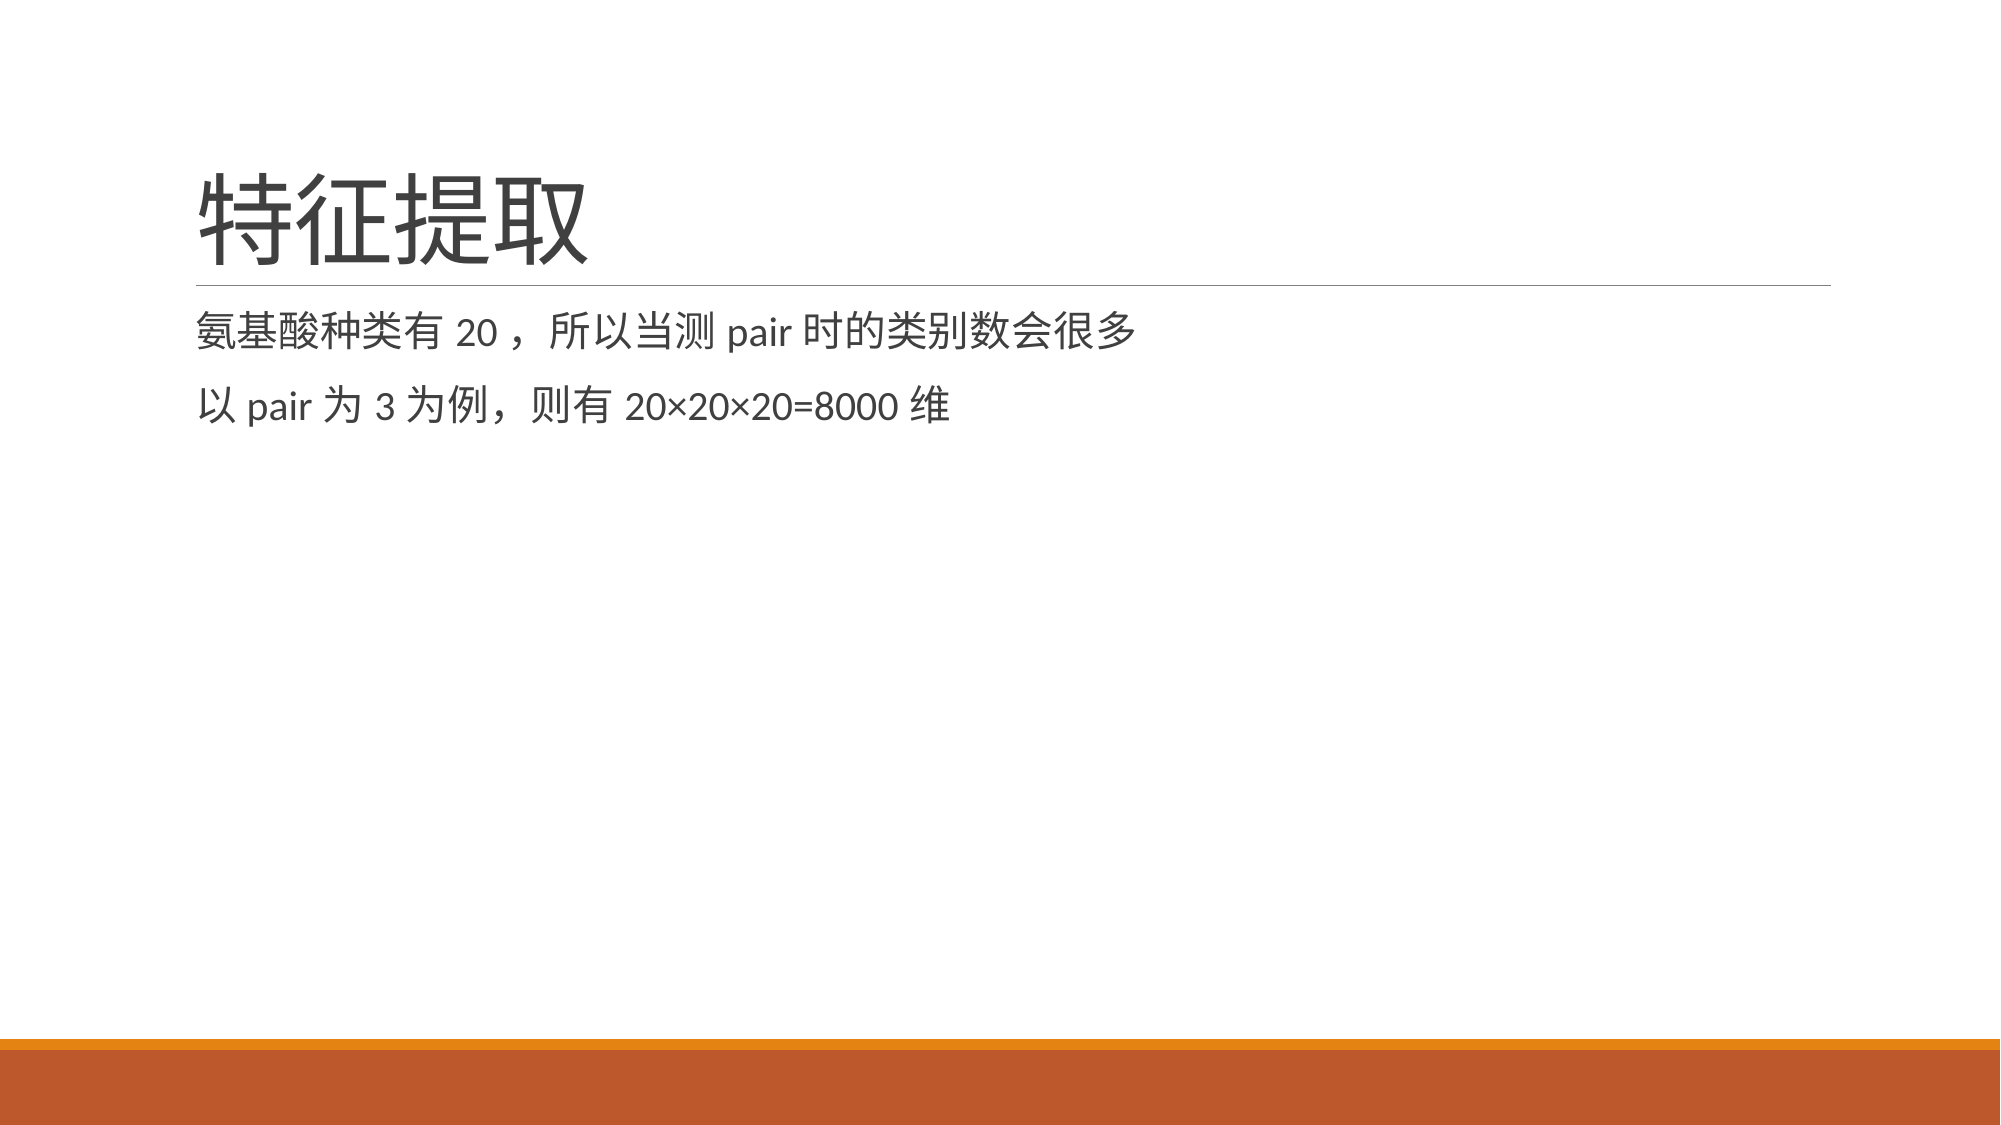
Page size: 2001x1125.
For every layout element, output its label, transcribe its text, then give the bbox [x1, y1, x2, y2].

list 氨基酸种类有20，所以当测pair时的类别数会很多 以pair为3为例，则有20×20×20=8000维 [180, 302, 1830, 963]
title 特征提取 [180, 47, 1830, 285]
